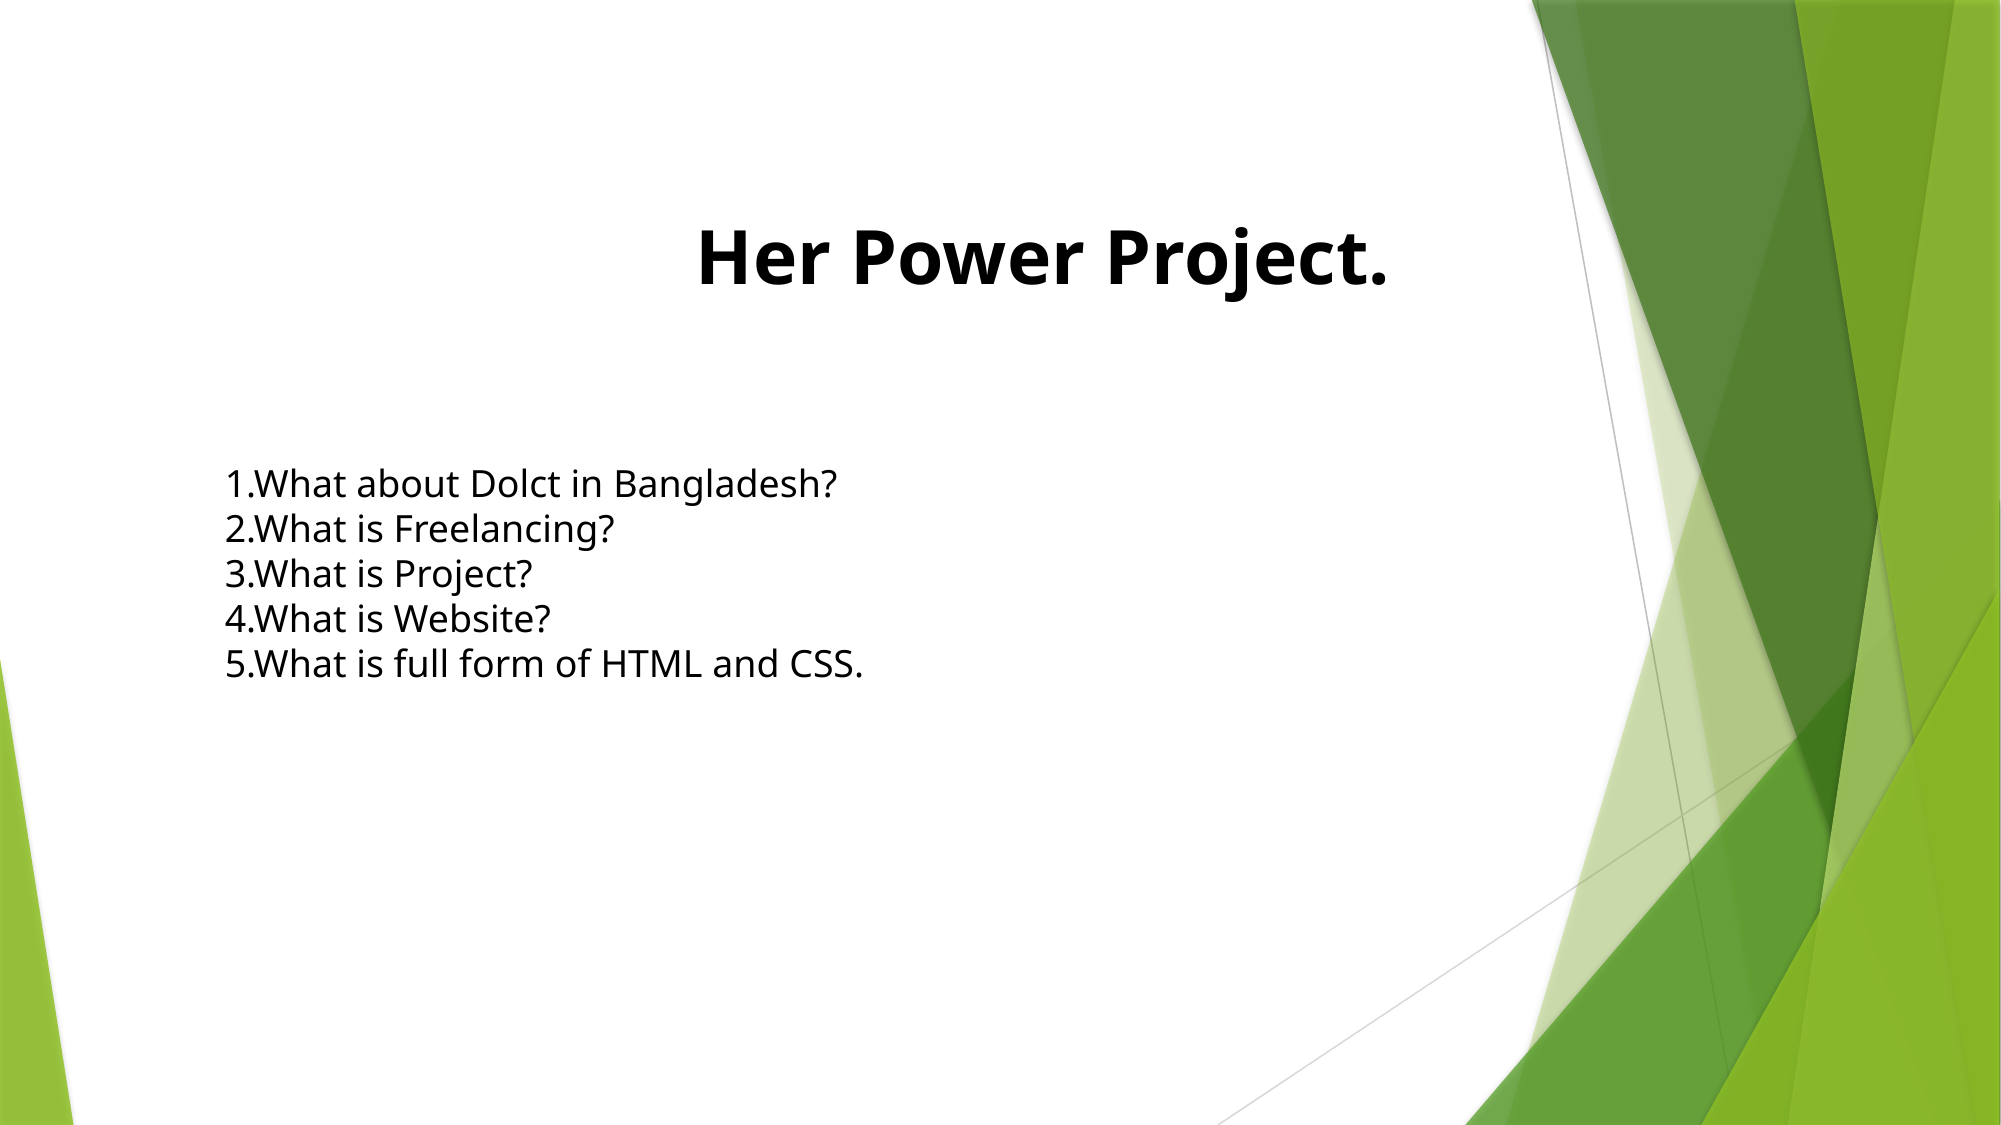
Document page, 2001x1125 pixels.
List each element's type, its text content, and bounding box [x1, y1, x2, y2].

text_box 1.What about Dolct in Bangladesh? 2.What is Freelancing? 3.What is Project? 4.What is Website? 5.What is full form of HTML and CSS. [210, 452, 1915, 693]
text_box Her Power Project. [680, 202, 2000, 308]
